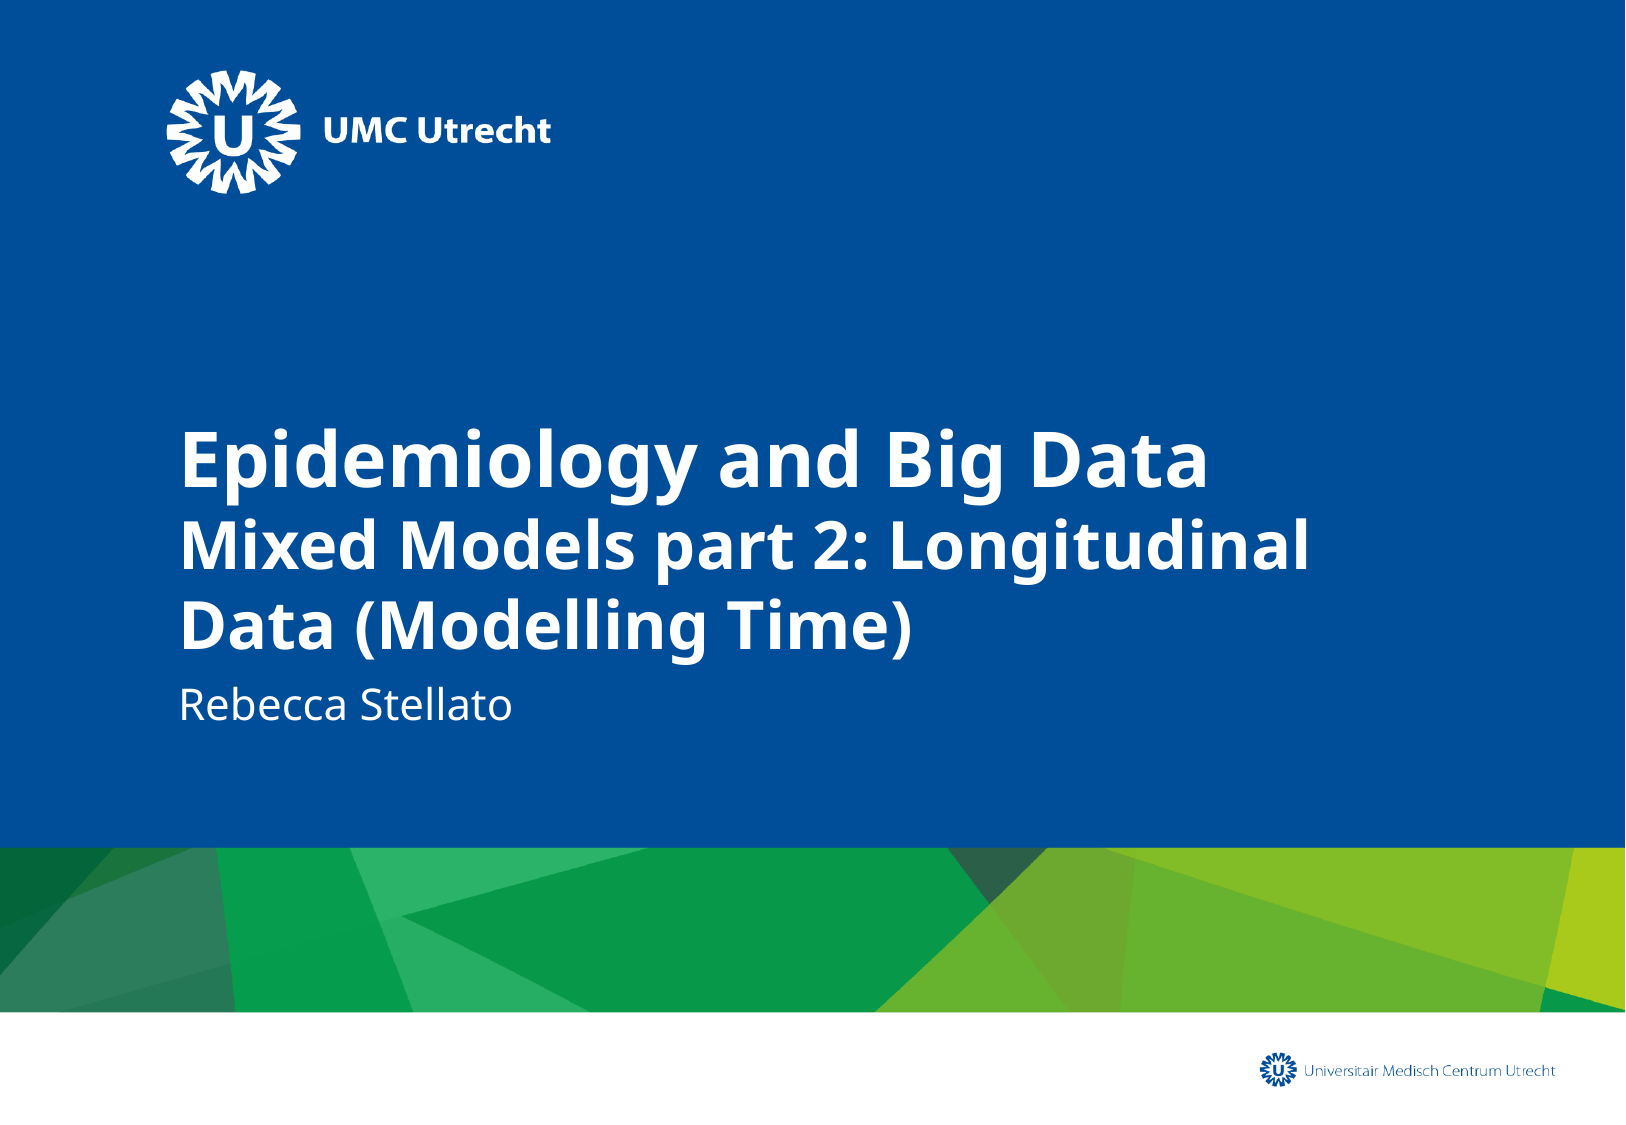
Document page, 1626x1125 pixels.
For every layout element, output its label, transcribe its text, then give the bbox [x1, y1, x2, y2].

subtitle Rebecca Stellato [162, 668, 1479, 818]
title Epidemiology and Big Data Mixed Models part 2: Longitudinal Data (Modelling Time) [162, 402, 1479, 668]
picture [0, 0, 1625, 1125]
